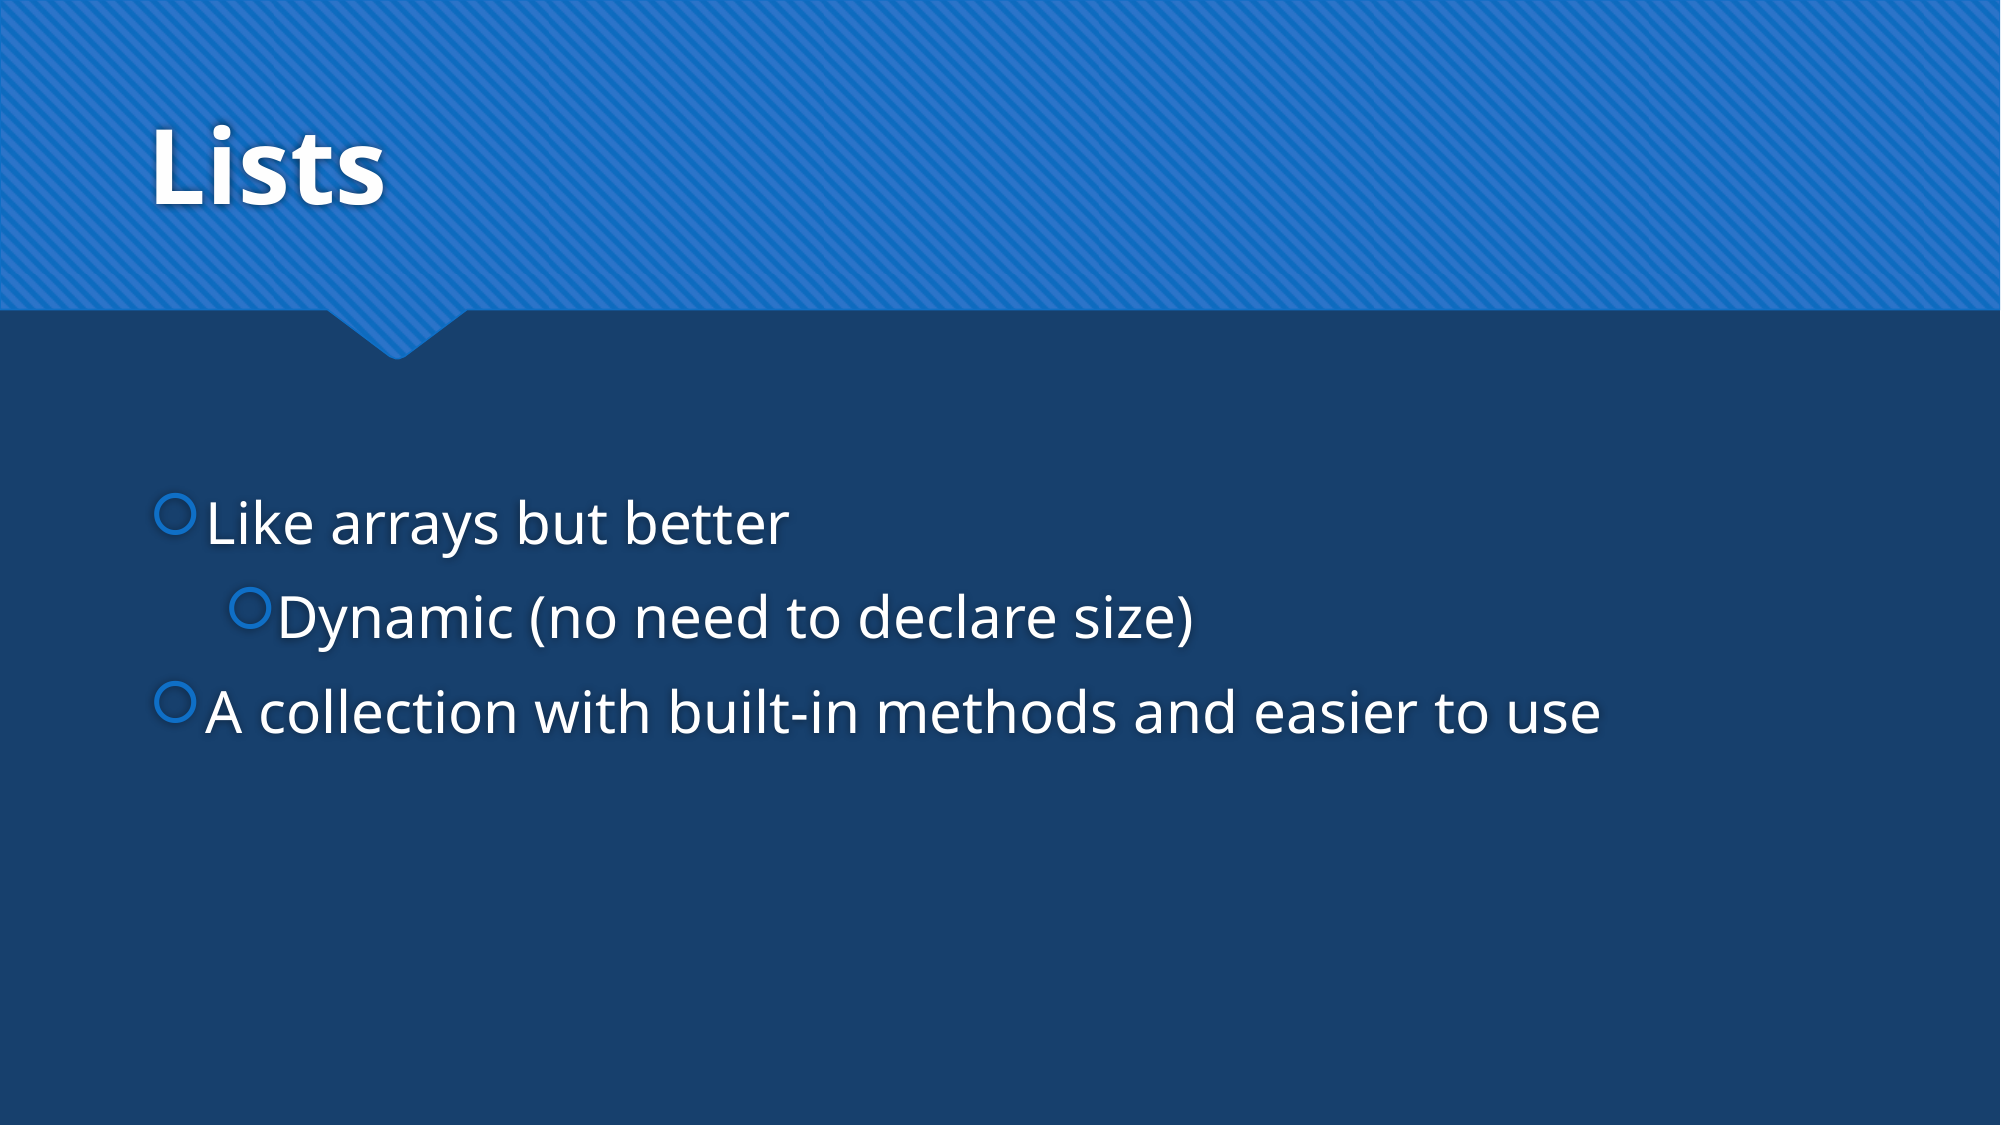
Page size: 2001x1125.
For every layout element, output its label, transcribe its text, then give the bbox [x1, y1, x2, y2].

title Lists [132, 73, 1868, 233]
list Like arrays but better Dynamic (no need to declare size) A collection with built-in methods and easier to use [134, 364, 1866, 962]
